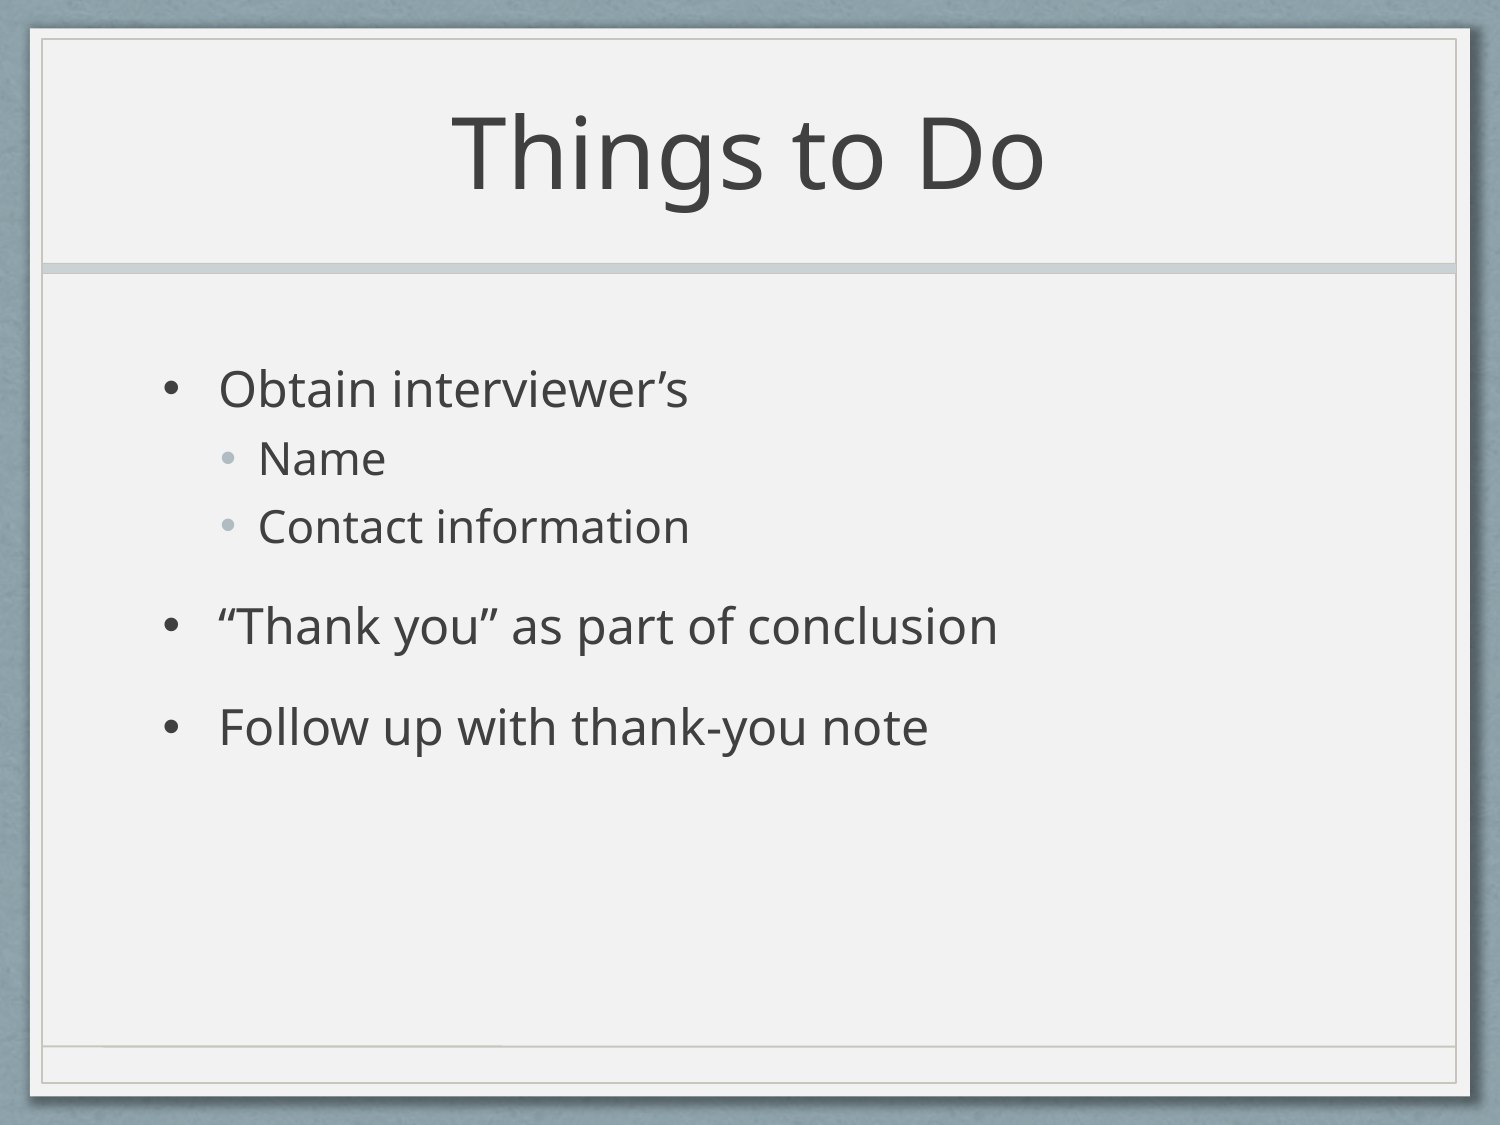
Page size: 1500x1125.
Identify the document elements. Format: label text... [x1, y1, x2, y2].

list Obtain interviewer’s Name Contact information “Thank you” as part of conclusion Follow up with thank-you note [147, 350, 1353, 995]
title Things to Do [147, 40, 1353, 260]
